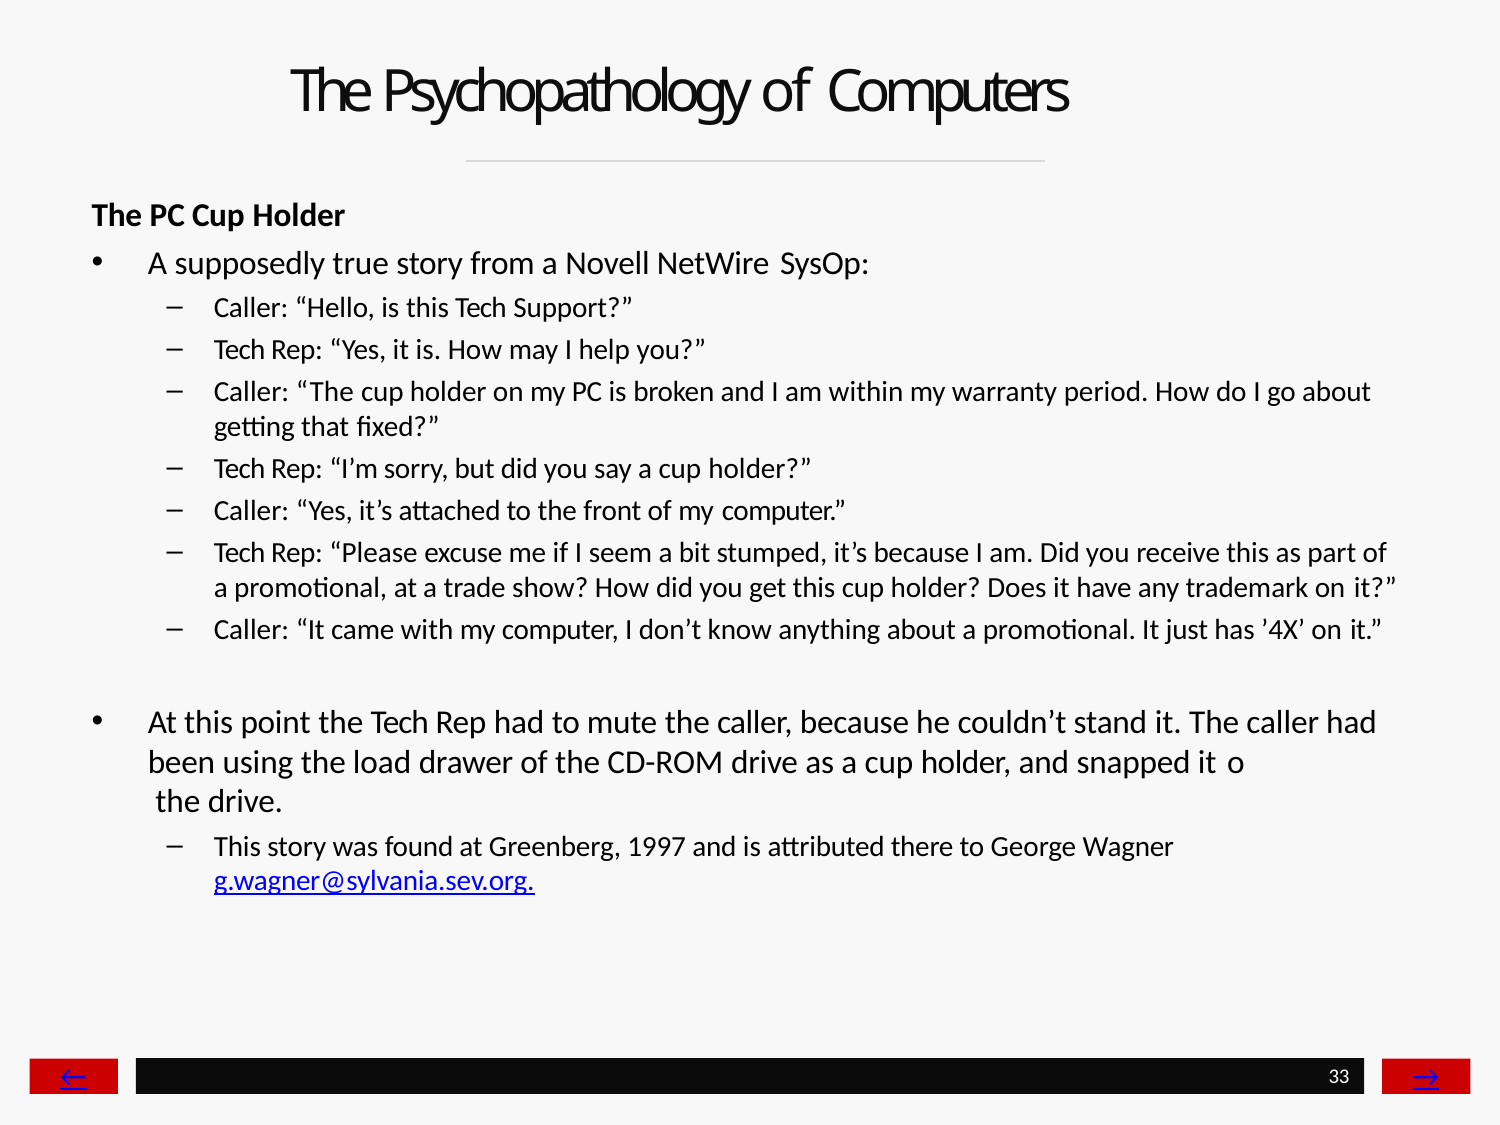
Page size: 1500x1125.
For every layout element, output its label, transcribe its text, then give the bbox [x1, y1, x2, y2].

text_box → [1410, 1062, 1442, 1093]
title The Psychopathology of Computers [288, 51, 1211, 183]
text_box ← [58, 1062, 89, 1093]
slide_number 33 [1322, 1065, 1356, 1125]
text_box The PC Cup Holder A supposedly true story from a Novell NetWire SysOp: Caller: “Hello, is this Tech Support?” Tech Rep: “Yes, it is. How may I help you?” Caller: “The cup holder on my PC is broken and I am within my warranty period. How do I go about getting that fixed?” Tech Rep: “I’m sorry, but did you say a cup holder?” Caller: “Yes, it’s attached to the front of my computer.” Tech Rep: “Please excuse me if I seem a bit stumped, it’s because I am. Did you receive this as part of a promotional, at a trade show? How did you get this cup holder? Does it have any trademark on it?” Caller: “It came with my computer, I don’t know anything about a promotional. It just has ’4X’ on it.” At this point the Tech Rep had to mute the caller, because he couldn’t stand it. The caller had been using the load drawer of the CD-ROM drive as a cup holder, and snapped it o the drive. This story was found at Greenberg, 1997 and is attributed there to George Wagner g.wagner@sylvania.sev.org. [89, 183, 1410, 897]
picture [135, 1058, 1365, 1094]
